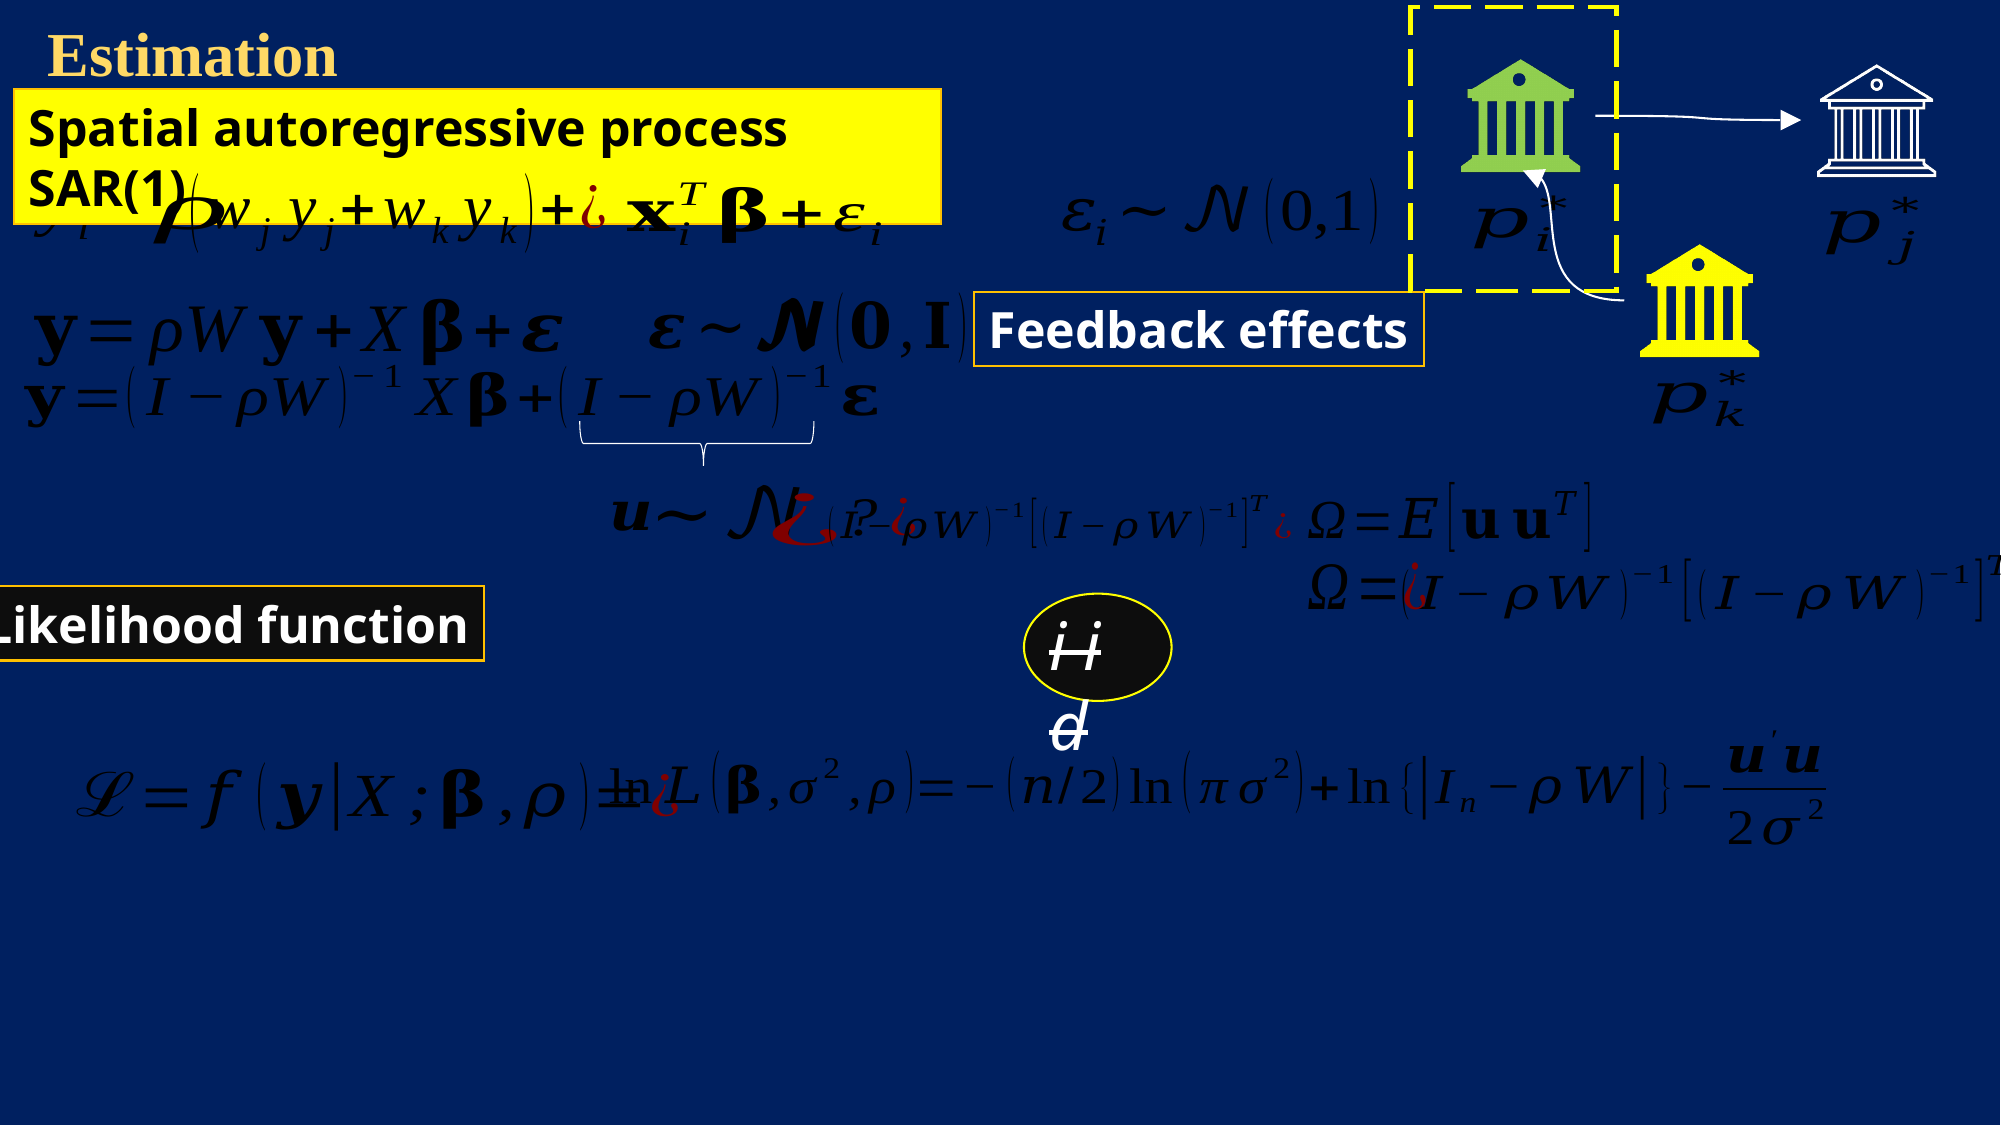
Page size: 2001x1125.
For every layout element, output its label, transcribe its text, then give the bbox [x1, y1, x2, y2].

text_box [1409, 6, 1617, 292]
text_box Spatial autoregressive process SAR(1) [13, 88, 942, 225]
picture [1624, 225, 1775, 376]
text_box Likelihood function [0, 585, 485, 662]
text_box Feedback effects [973, 291, 1425, 367]
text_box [1522, 170, 1625, 301]
picture [1801, 45, 1952, 196]
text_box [1595, 115, 1802, 121]
picture [1445, 40, 1596, 191]
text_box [1023, 593, 1172, 701]
text_box [579, 421, 815, 466]
text_box Estimation [32, 7, 354, 97]
